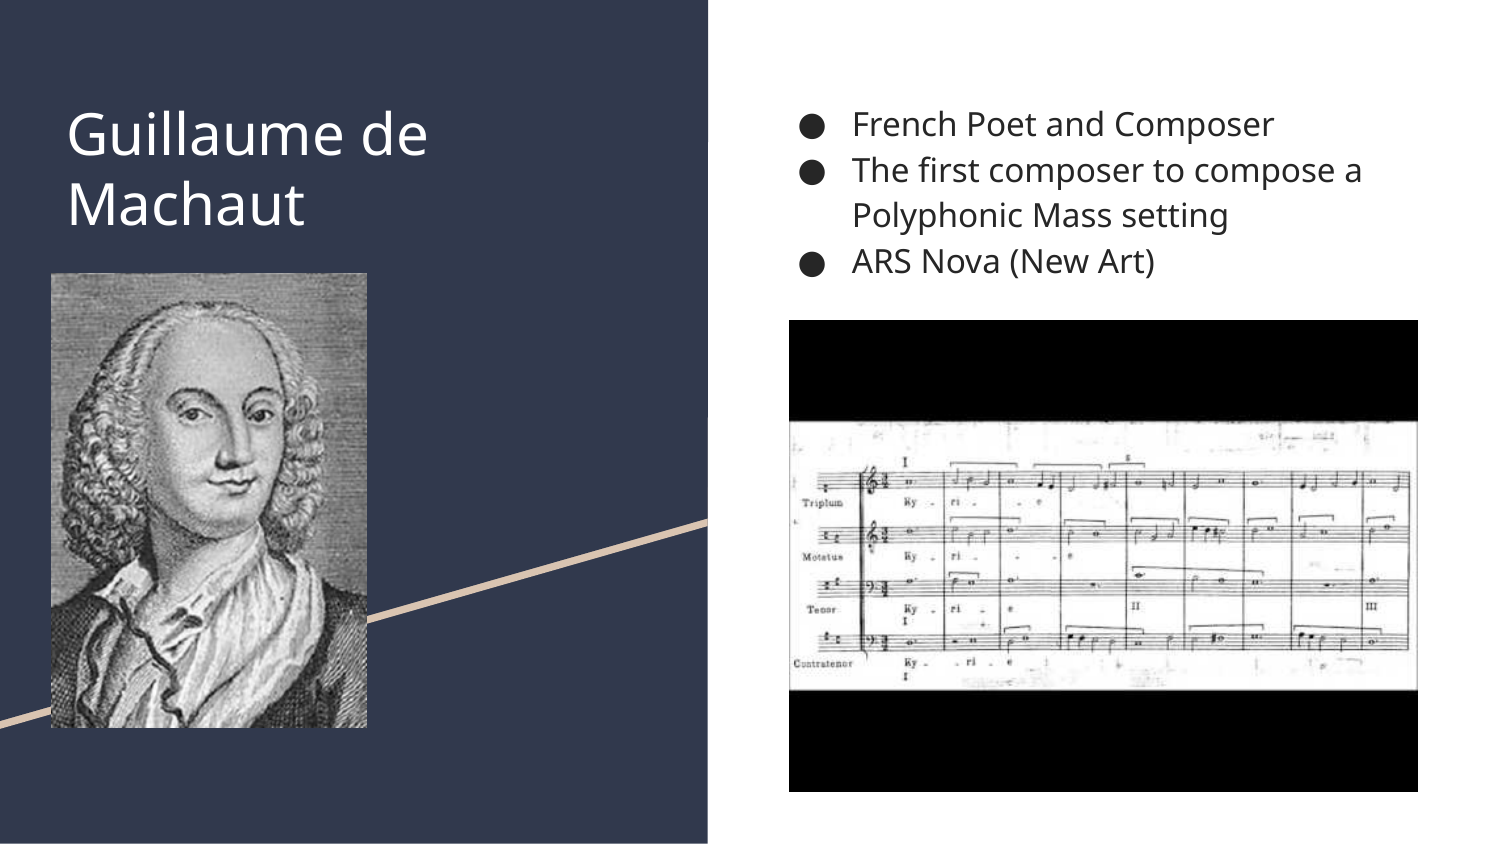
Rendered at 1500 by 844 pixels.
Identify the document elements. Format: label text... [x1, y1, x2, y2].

picture [789, 320, 1418, 792]
list French Poet and Composer The first composer to compose a Polyphonic Mass setting ARS Nova (New Art) [761, 82, 1446, 755]
title Guillaume de Machaut [51, 82, 660, 494]
picture [50, 273, 367, 728]
